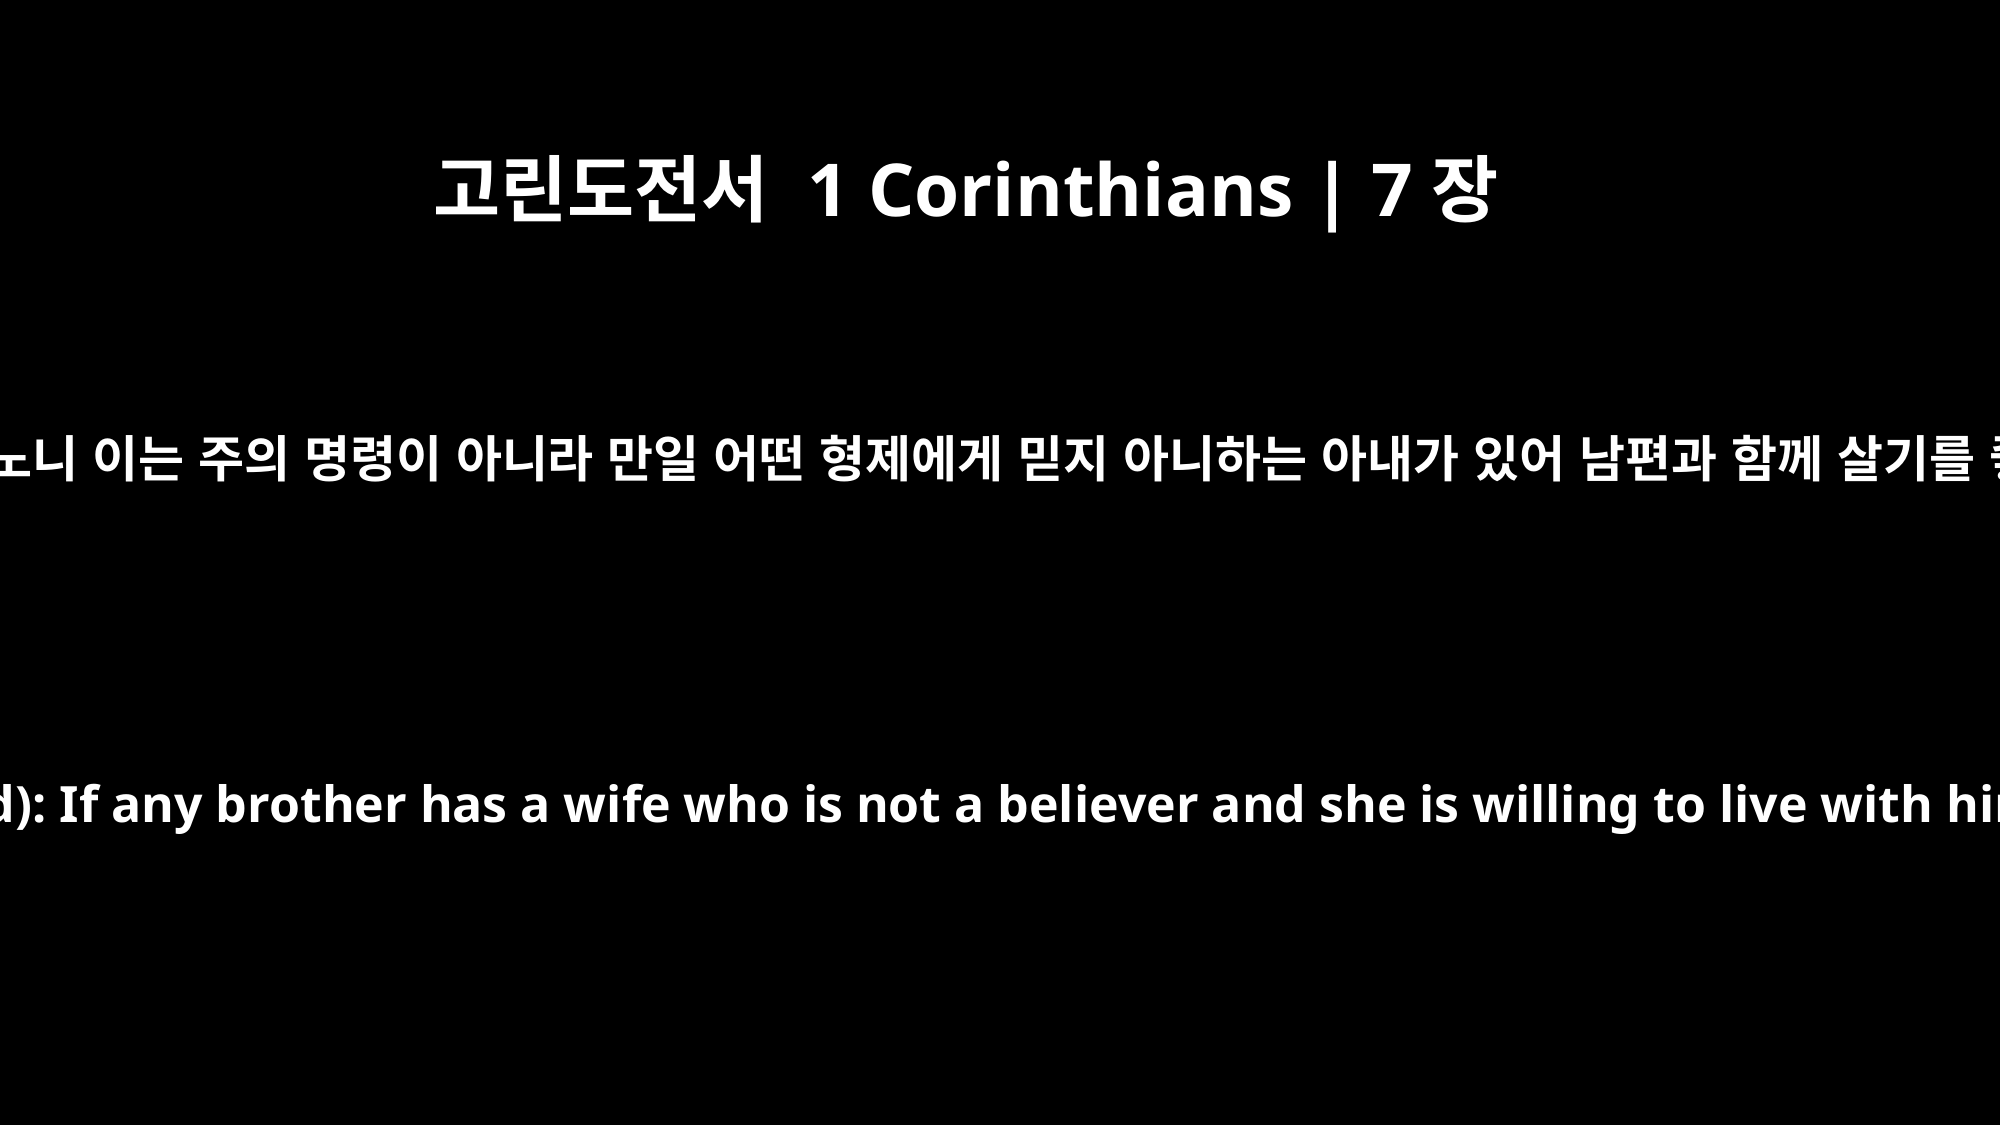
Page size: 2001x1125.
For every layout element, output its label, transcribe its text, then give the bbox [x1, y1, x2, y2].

text_box 고린도전서 1 Corinthians | 7장 [418, 136, 1514, 239]
text_box To the rest I say this (I, not the Lord): If any brother has a wife who is not a believer and she is willing to live with him, he must not divorce her. [0, 764, 2000, 840]
text_box 12 그 나머지 사람들에게 내가 말하노니 이는 주의 명령이 아니라 만일 어떤 형제에게 믿지 아니하는 아내가 있어 남편과 함께 살기를 좋아하거든 그를 버리지 말며 [0, 359, 2000, 495]
